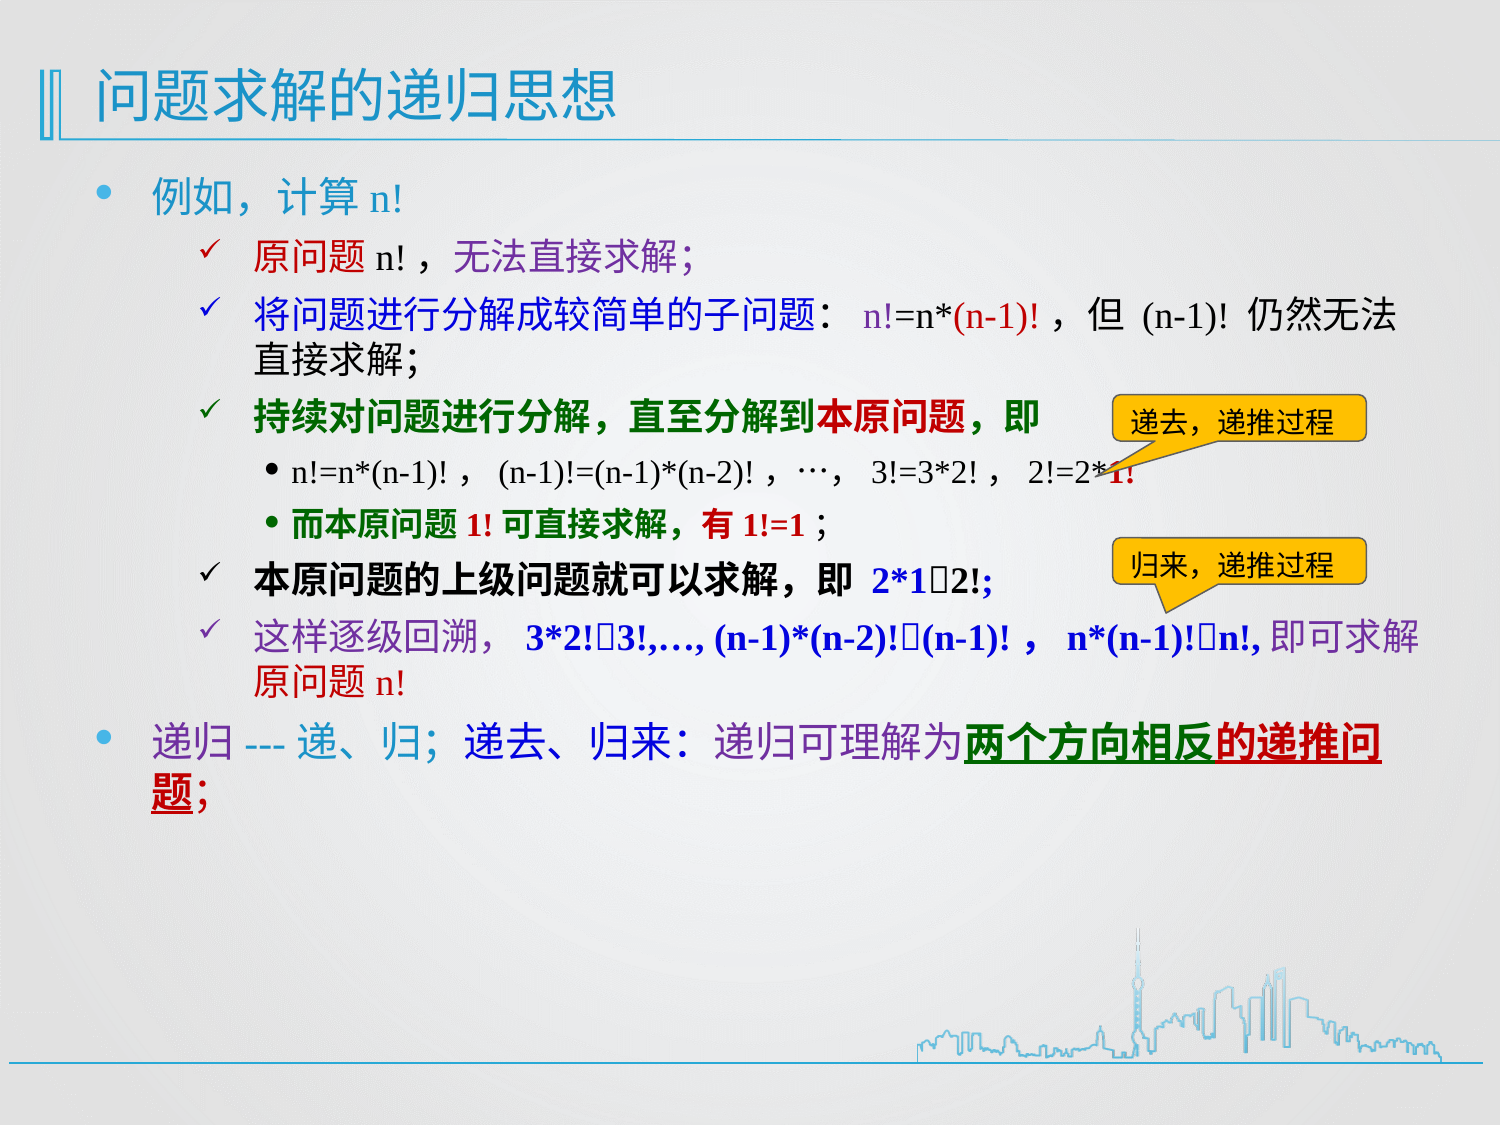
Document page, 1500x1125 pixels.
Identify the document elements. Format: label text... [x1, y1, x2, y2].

text_box 递去，递推过程 [1095, 394, 1367, 477]
list 例如，计算n! 原问题n!，无法直接求解； 将问题进行分解成较简单的子问题：n!=n*(n-1)!，但 (n-1)! 仍然无法直接求解； 持续对问题进行分解，直至分解到本原问题，即 n!=n*(n-1)!，(n-1)!=(n-1)*(n-2)!，…，3!=3*2!，2!=2*1! 而本原问题1!可直接求解，有1!=1； 本原问题的上级问题就可以求解，即 2*12!; 这样逐级回溯，3*2!3!,…, (n-1)*(n-2)!(n-1)!，n*(n-1)!n!,即可求解原问题n! 递归---递、归；递去、归来：递归可理解为两个方向相反的递推问题； [79, 163, 1440, 1040]
text_box 归来，递推过程 [1112, 537, 1367, 614]
title 问题求解的递归思想 [79, 41, 1407, 138]
picture [0, 0, 1500, 1125]
